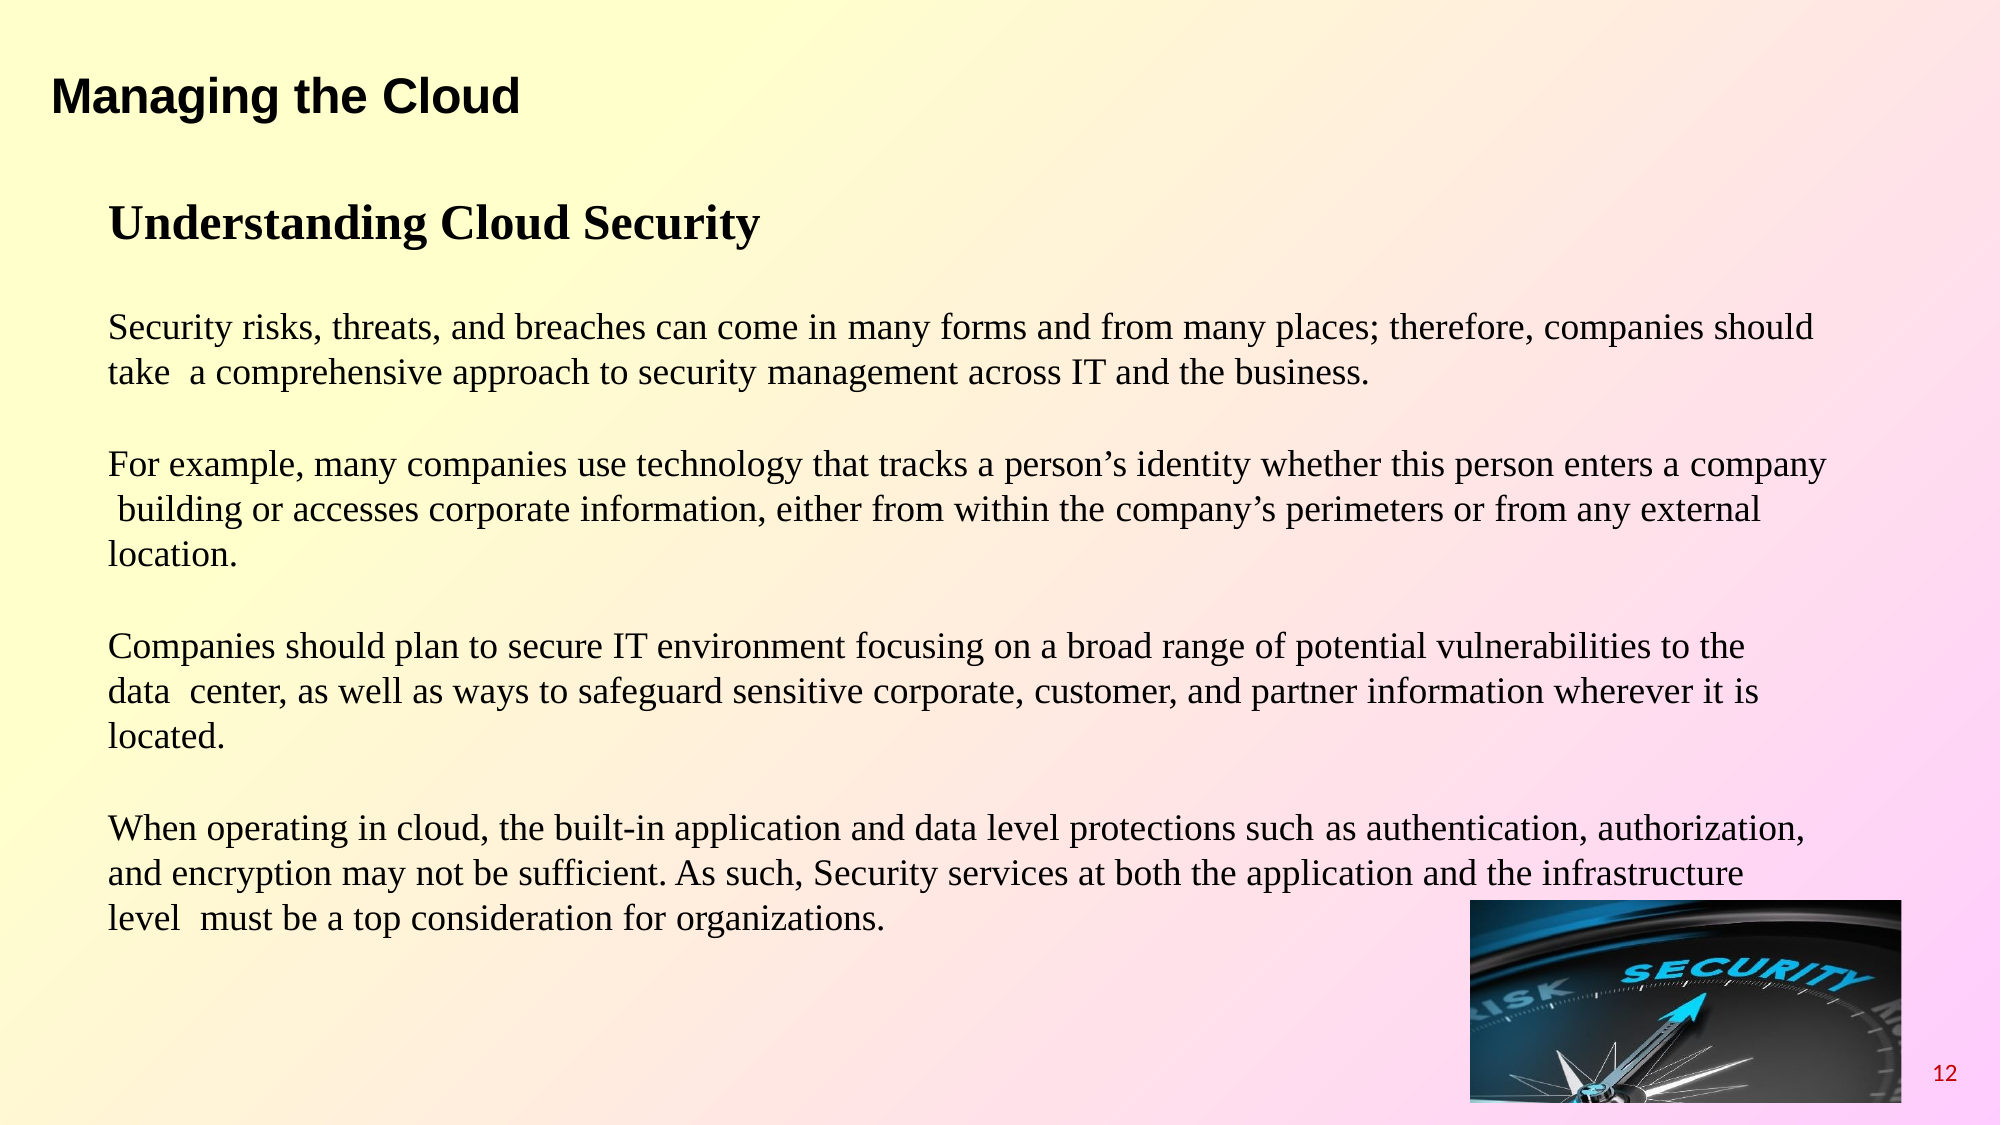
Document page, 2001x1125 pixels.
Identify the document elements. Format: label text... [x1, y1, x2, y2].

title Managing the Cloud [48, 61, 523, 251]
text_box [1470, 900, 1902, 1103]
text_box Understanding Cloud Security Security risks, threats, and breaches can come in many forms and from many places; therefore, companies should take a comprehensive approach to security management across IT and the business. For example, many companies use technology that tracks a person’s identity whether this person enters a company building or accesses corporate information, either from within the company’s perimeters or from any external location. Companies should plan to secure IT environment focusing on a broad range of potential vulnerabilities to the data center, as well as ways to safeguard sensitive corporate, customer, and partner information wherever it is located. When operating in cloud, the built-in application and data level protections such as authentication, authorization, and encryption may not be sufficient. As such, Security services at both the application and the infrastructure level must be a top consideration for organizations. [105, 187, 1886, 939]
text_box 12 [1925, 1060, 1964, 1087]
